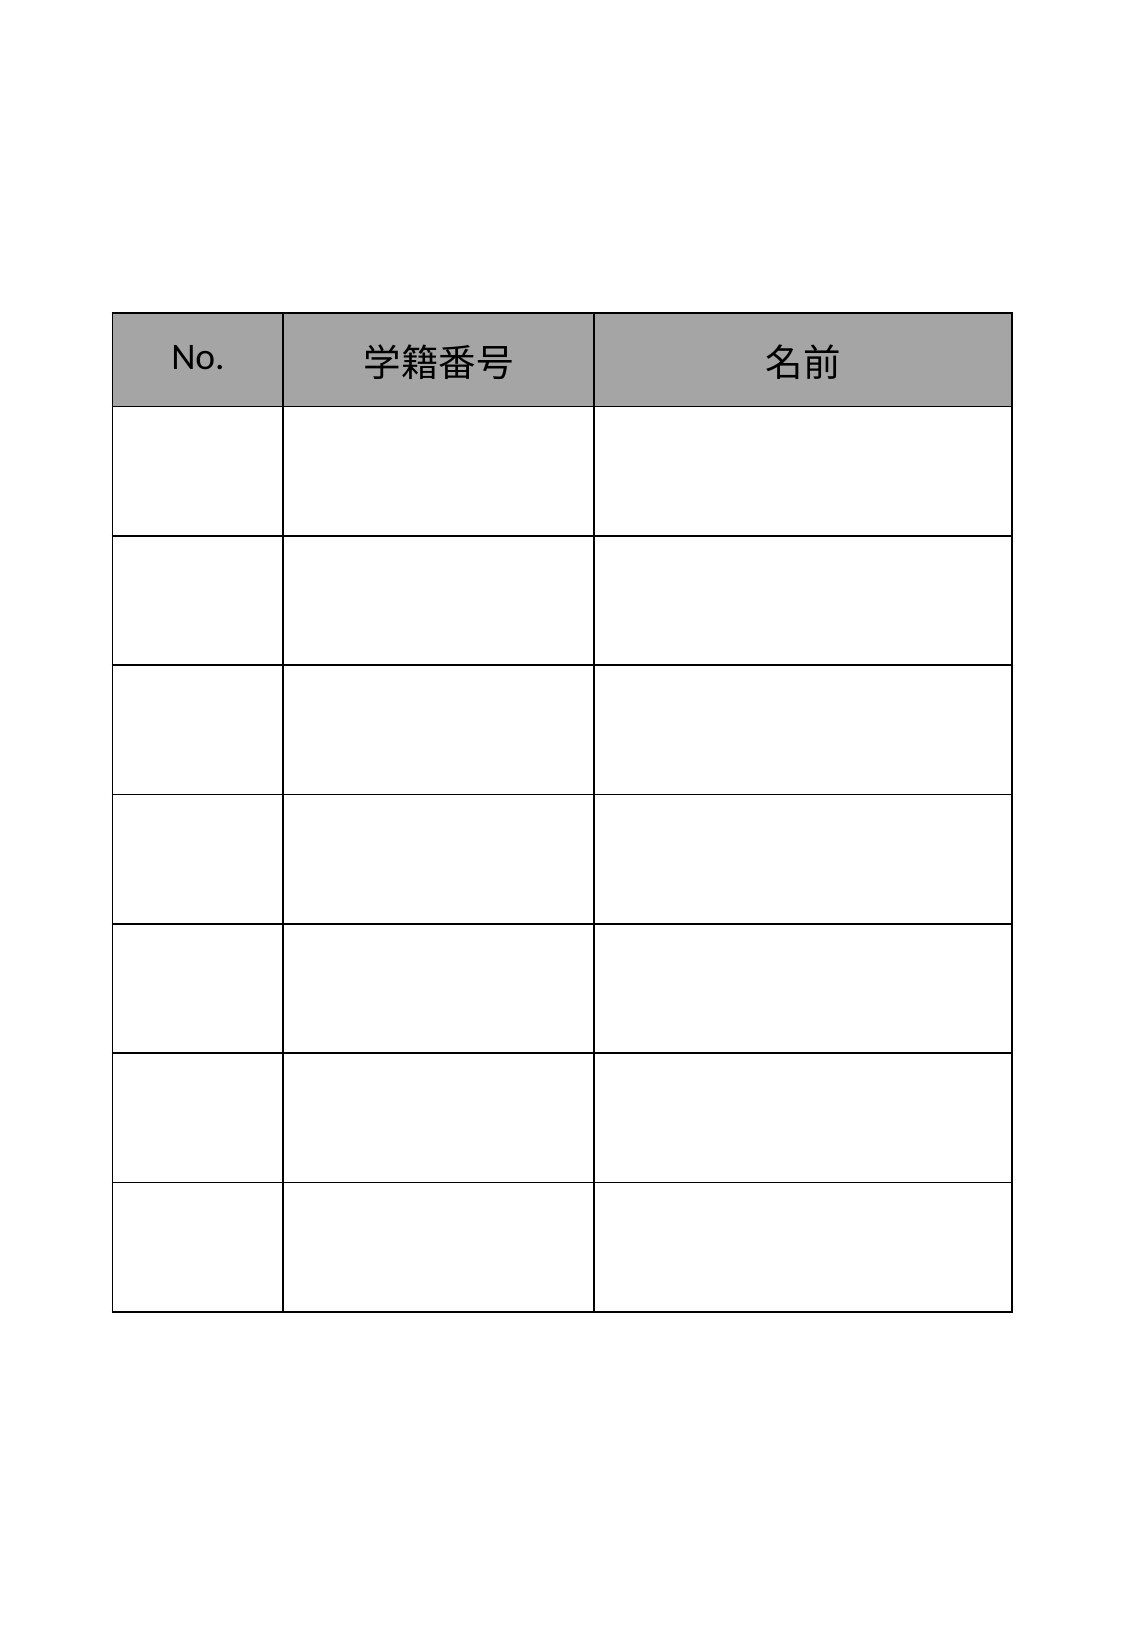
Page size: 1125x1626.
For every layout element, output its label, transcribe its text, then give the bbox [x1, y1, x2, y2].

table_cell [595, 925, 1011, 1052]
table_header No. [113, 314, 282, 406]
table_header 学籍番号 [284, 314, 593, 406]
table_cell [595, 666, 1011, 794]
table_cell [113, 407, 282, 535]
table_cell [113, 666, 282, 794]
table_cell [284, 407, 593, 535]
table_cell [595, 537, 1011, 664]
table_cell [113, 795, 282, 923]
table_cell [595, 1183, 1011, 1311]
table_cell [595, 407, 1011, 535]
table_cell [284, 925, 593, 1052]
table_cell [113, 925, 282, 1052]
table_cell [284, 666, 593, 794]
table_cell [595, 1054, 1011, 1182]
table_cell [284, 1054, 593, 1182]
table_cell [113, 537, 282, 664]
table_cell [284, 795, 593, 923]
table_cell [113, 1183, 282, 1311]
table_cell [284, 537, 593, 664]
table_cell [284, 1183, 593, 1311]
table_cell [595, 795, 1011, 923]
table_cell [113, 1054, 282, 1182]
table_header 名前 [595, 314, 1011, 406]
